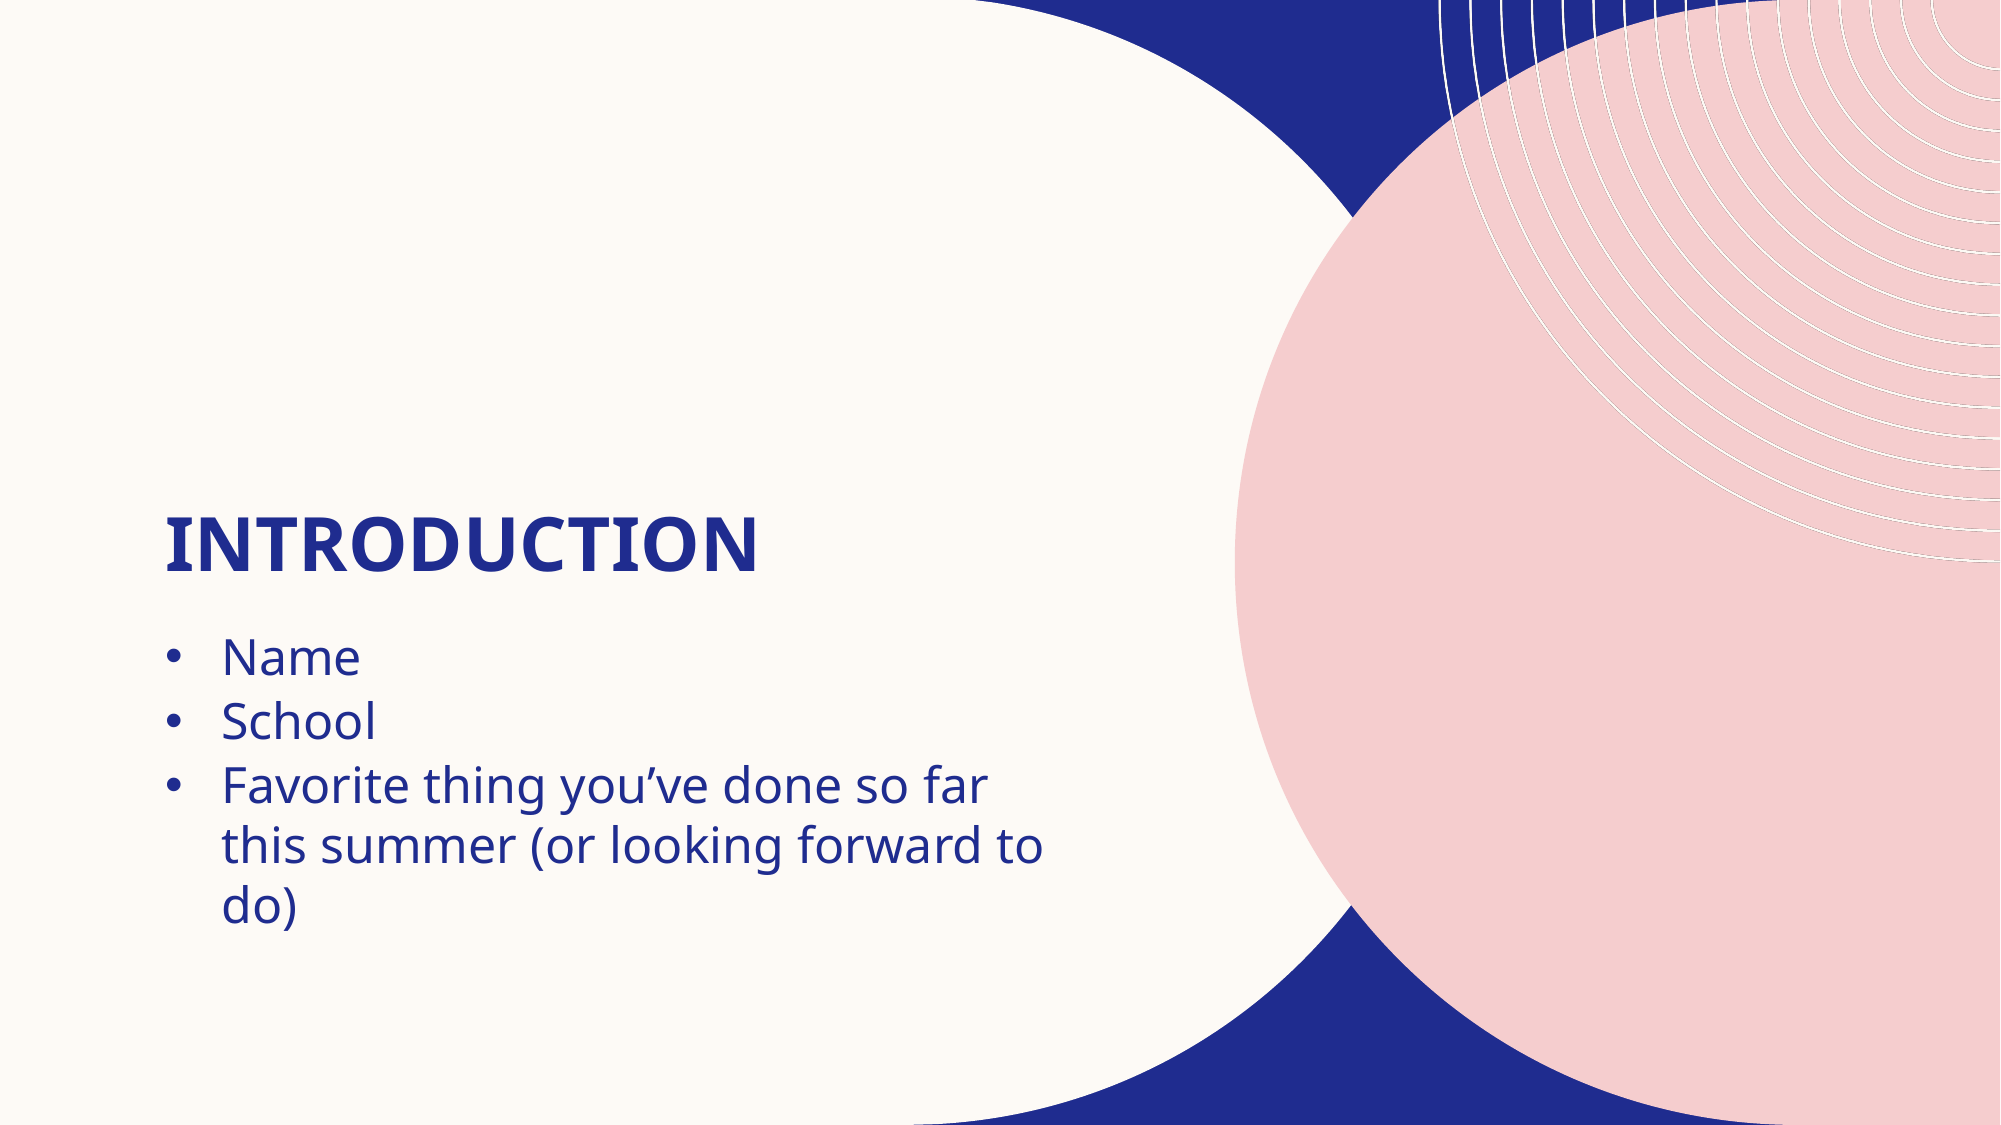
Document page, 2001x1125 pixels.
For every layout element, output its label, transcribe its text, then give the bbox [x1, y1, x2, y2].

picture [1438, 0, 2001, 563]
subtitle Name School Favorite thing you’ve done so far this summer (or looking forward to do) [150, 625, 1088, 993]
title Introduction [150, 139, 1088, 587]
